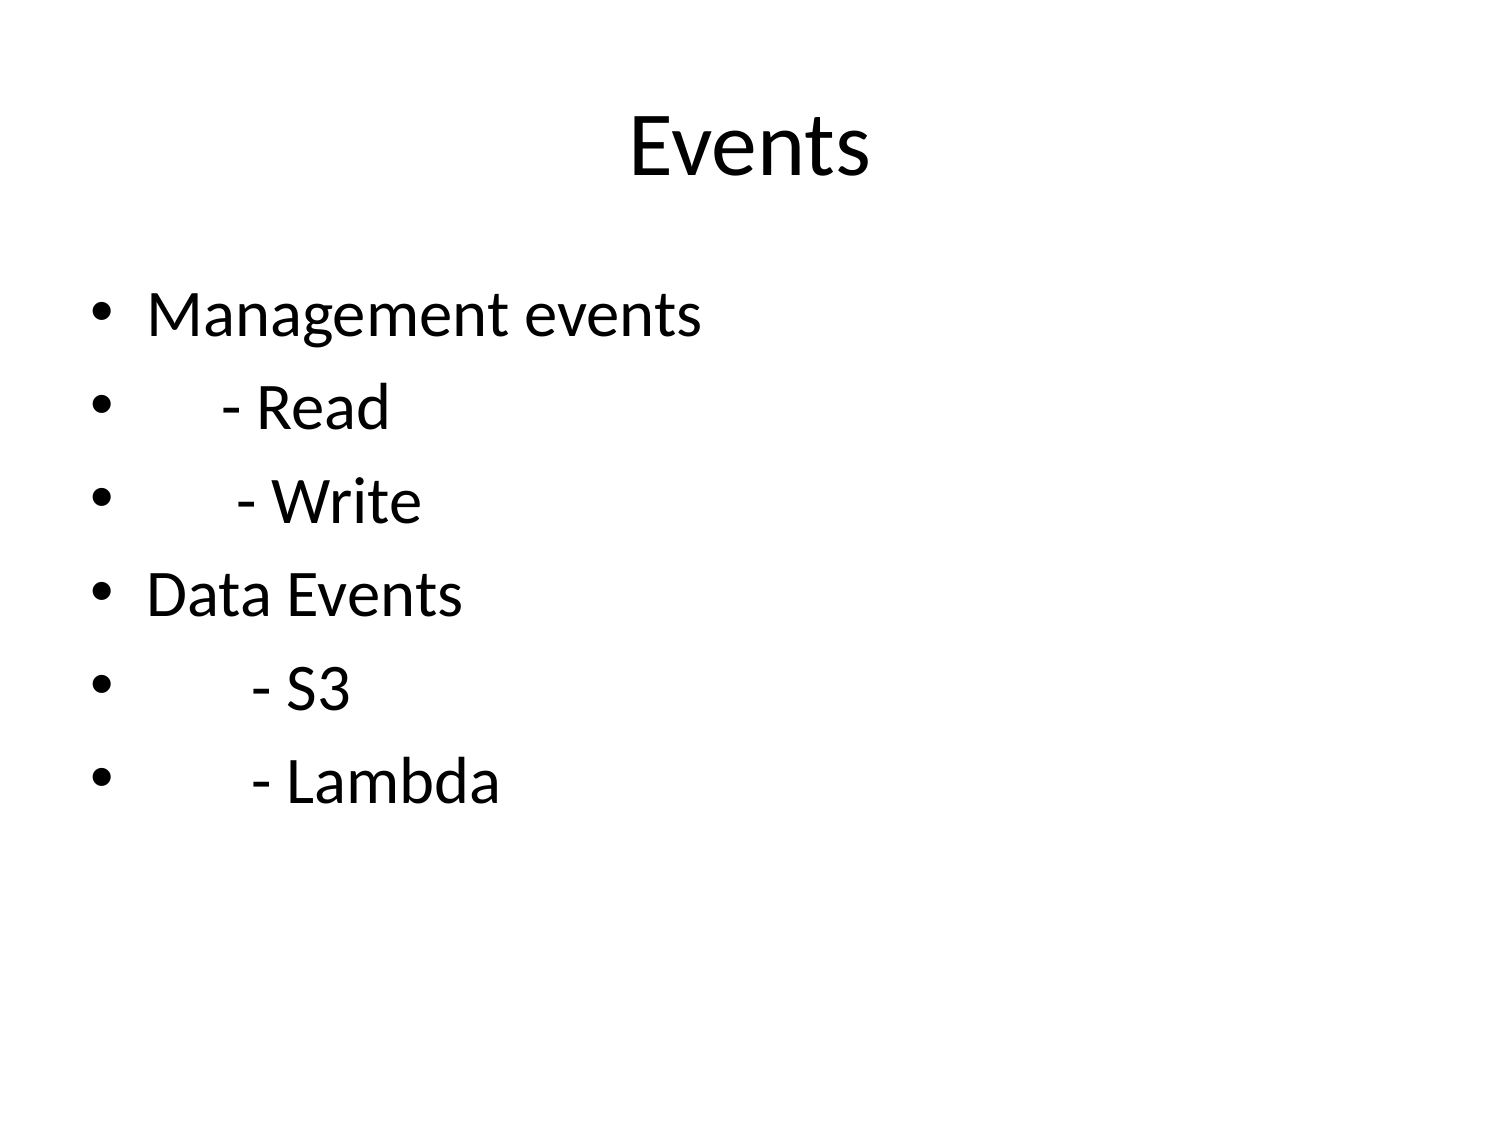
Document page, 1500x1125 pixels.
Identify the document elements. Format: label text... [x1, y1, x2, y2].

title Events [75, 45, 1425, 233]
list Management events - Read - Write Data Events - S3 - Lambda [75, 262, 1425, 1005]
